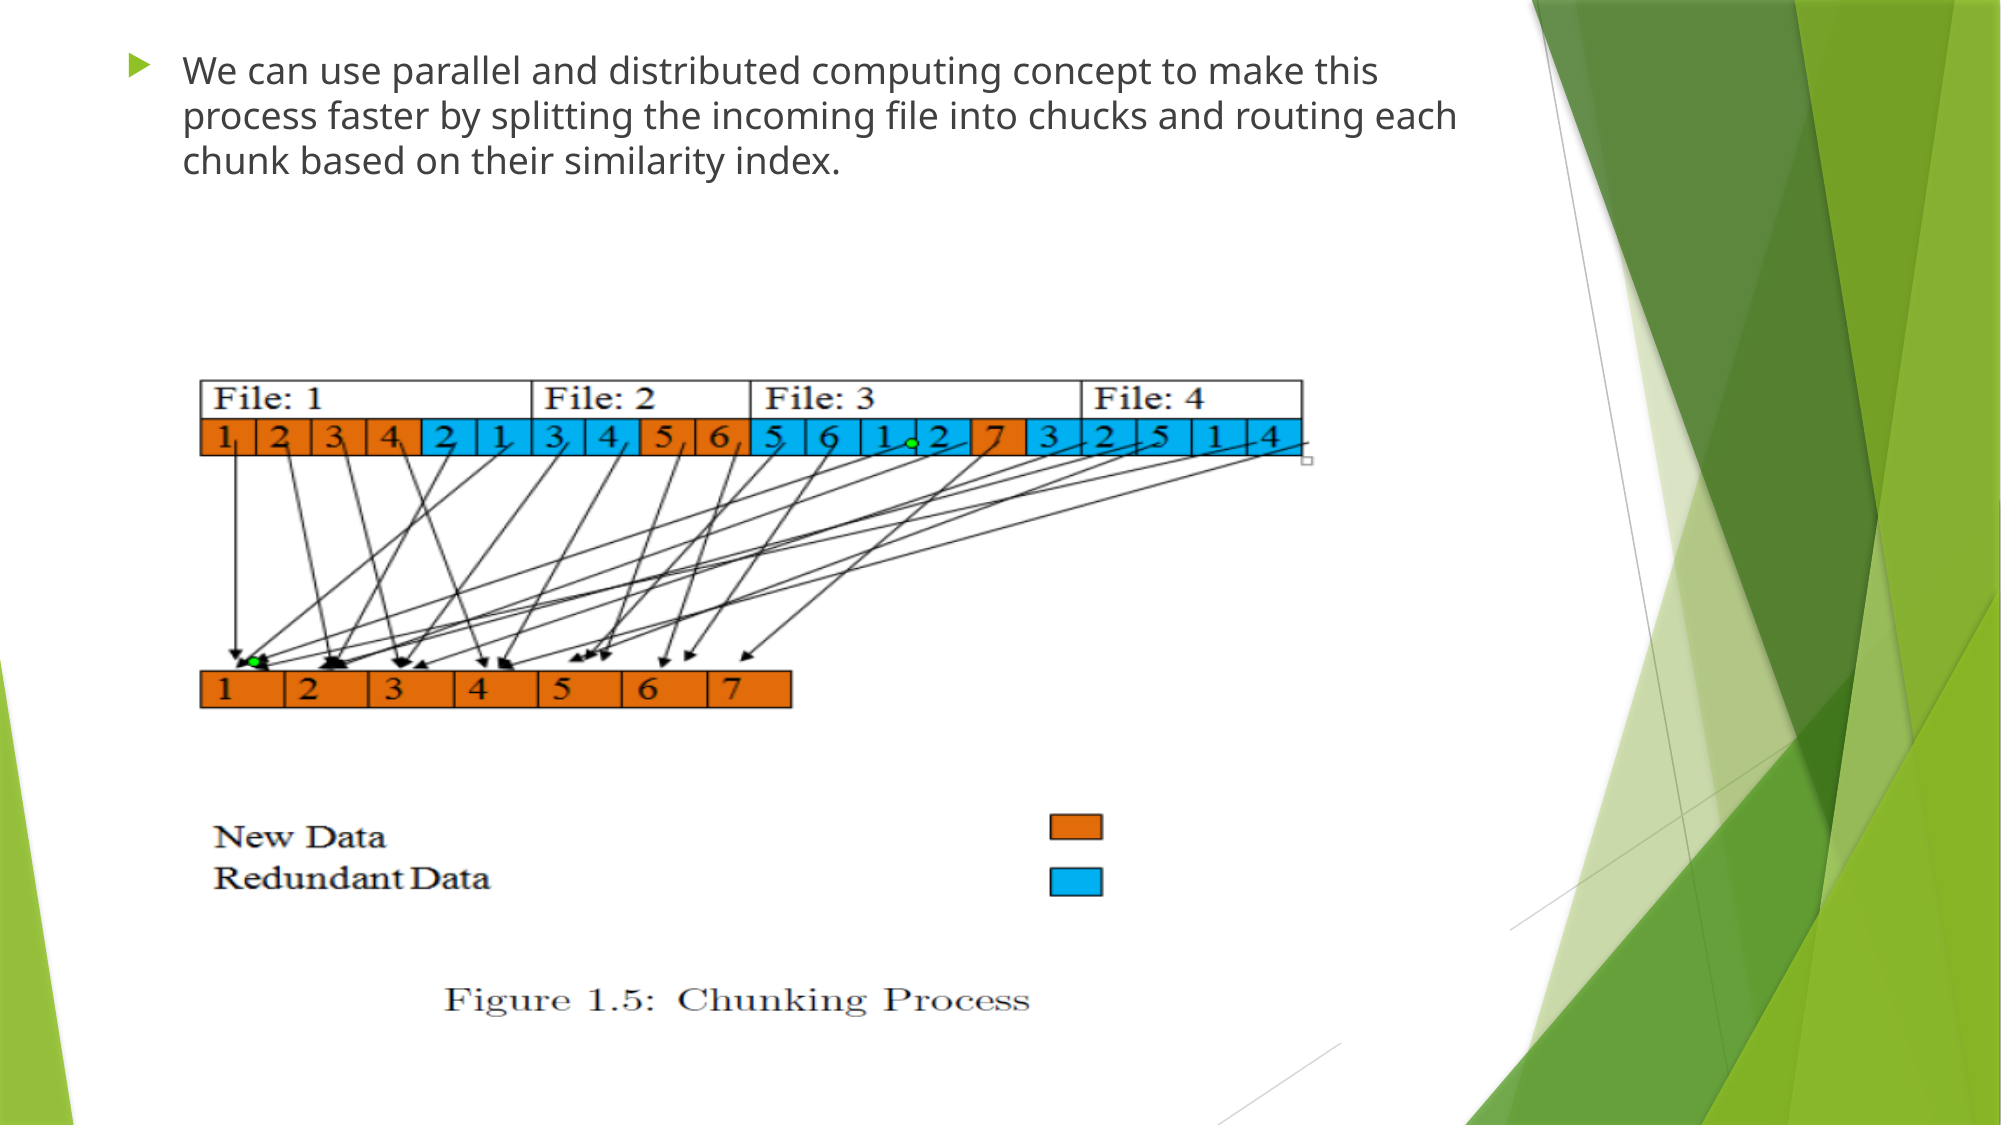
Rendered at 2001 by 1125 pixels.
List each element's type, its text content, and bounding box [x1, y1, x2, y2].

picture [110, 288, 1510, 1043]
list We can use parallel and distributed computing concept to make this process faster by splitting the incoming file into chucks and routing each chunk based on their similarity index. [111, 39, 1522, 992]
